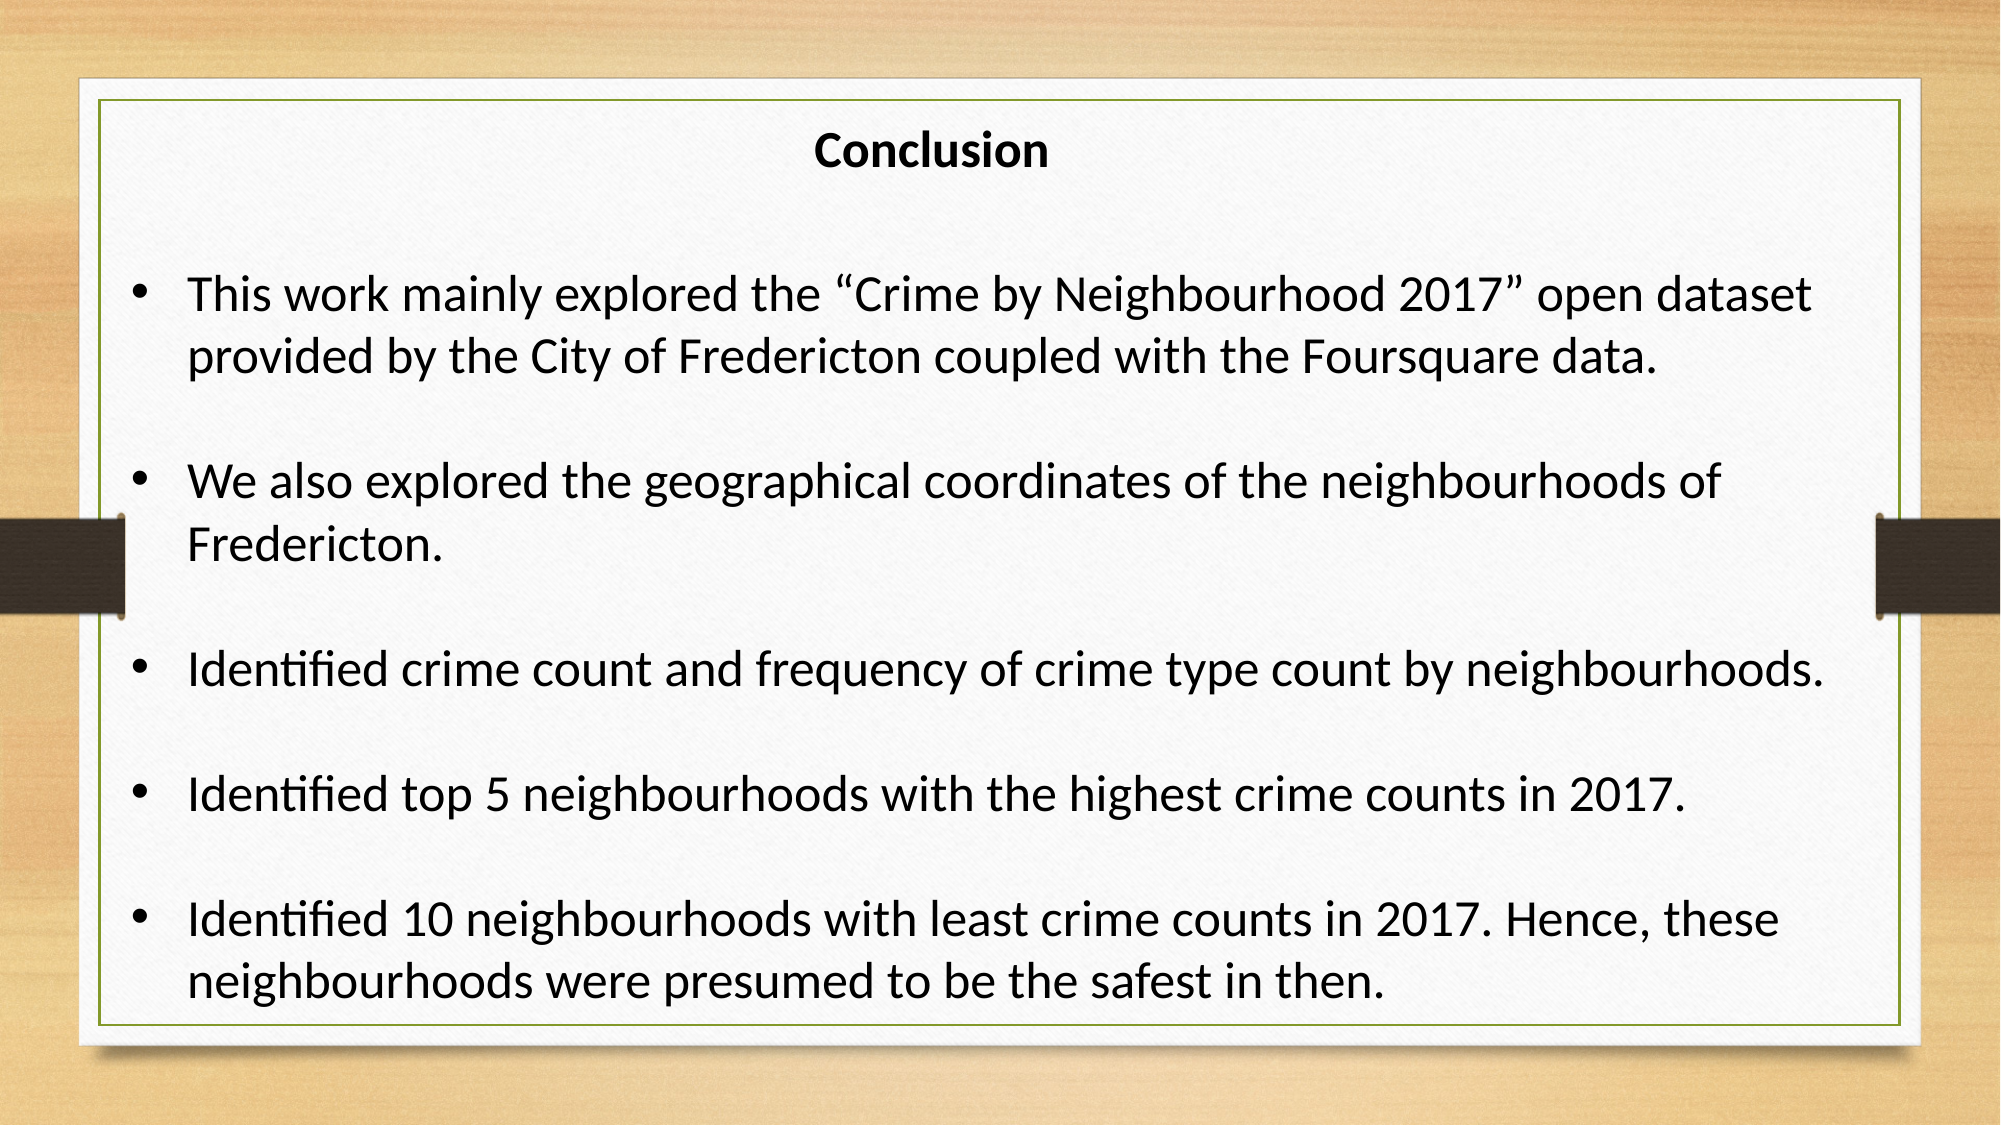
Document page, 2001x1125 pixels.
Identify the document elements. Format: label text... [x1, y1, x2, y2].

text_box This work mainly explored the “Crime by Neighbourhood 2017” open dataset provided by the City of Fredericton coupled with the Foursquare data. We also explored the geographical coordinates of the neighbourhoods of Fredericton. Identified crime count and frequency of crime type count by neighbourhoods. Identified top 5 neighbourhoods with the highest crime counts in 2017. Identified 10 neighbourhoods with least crime counts in 2017. Hence, these neighbourhoods were presumed to be the safest in then. [115, 251, 1860, 1017]
picture [0, 0, 2001, 1125]
text_box Conclusion [799, 108, 1065, 186]
